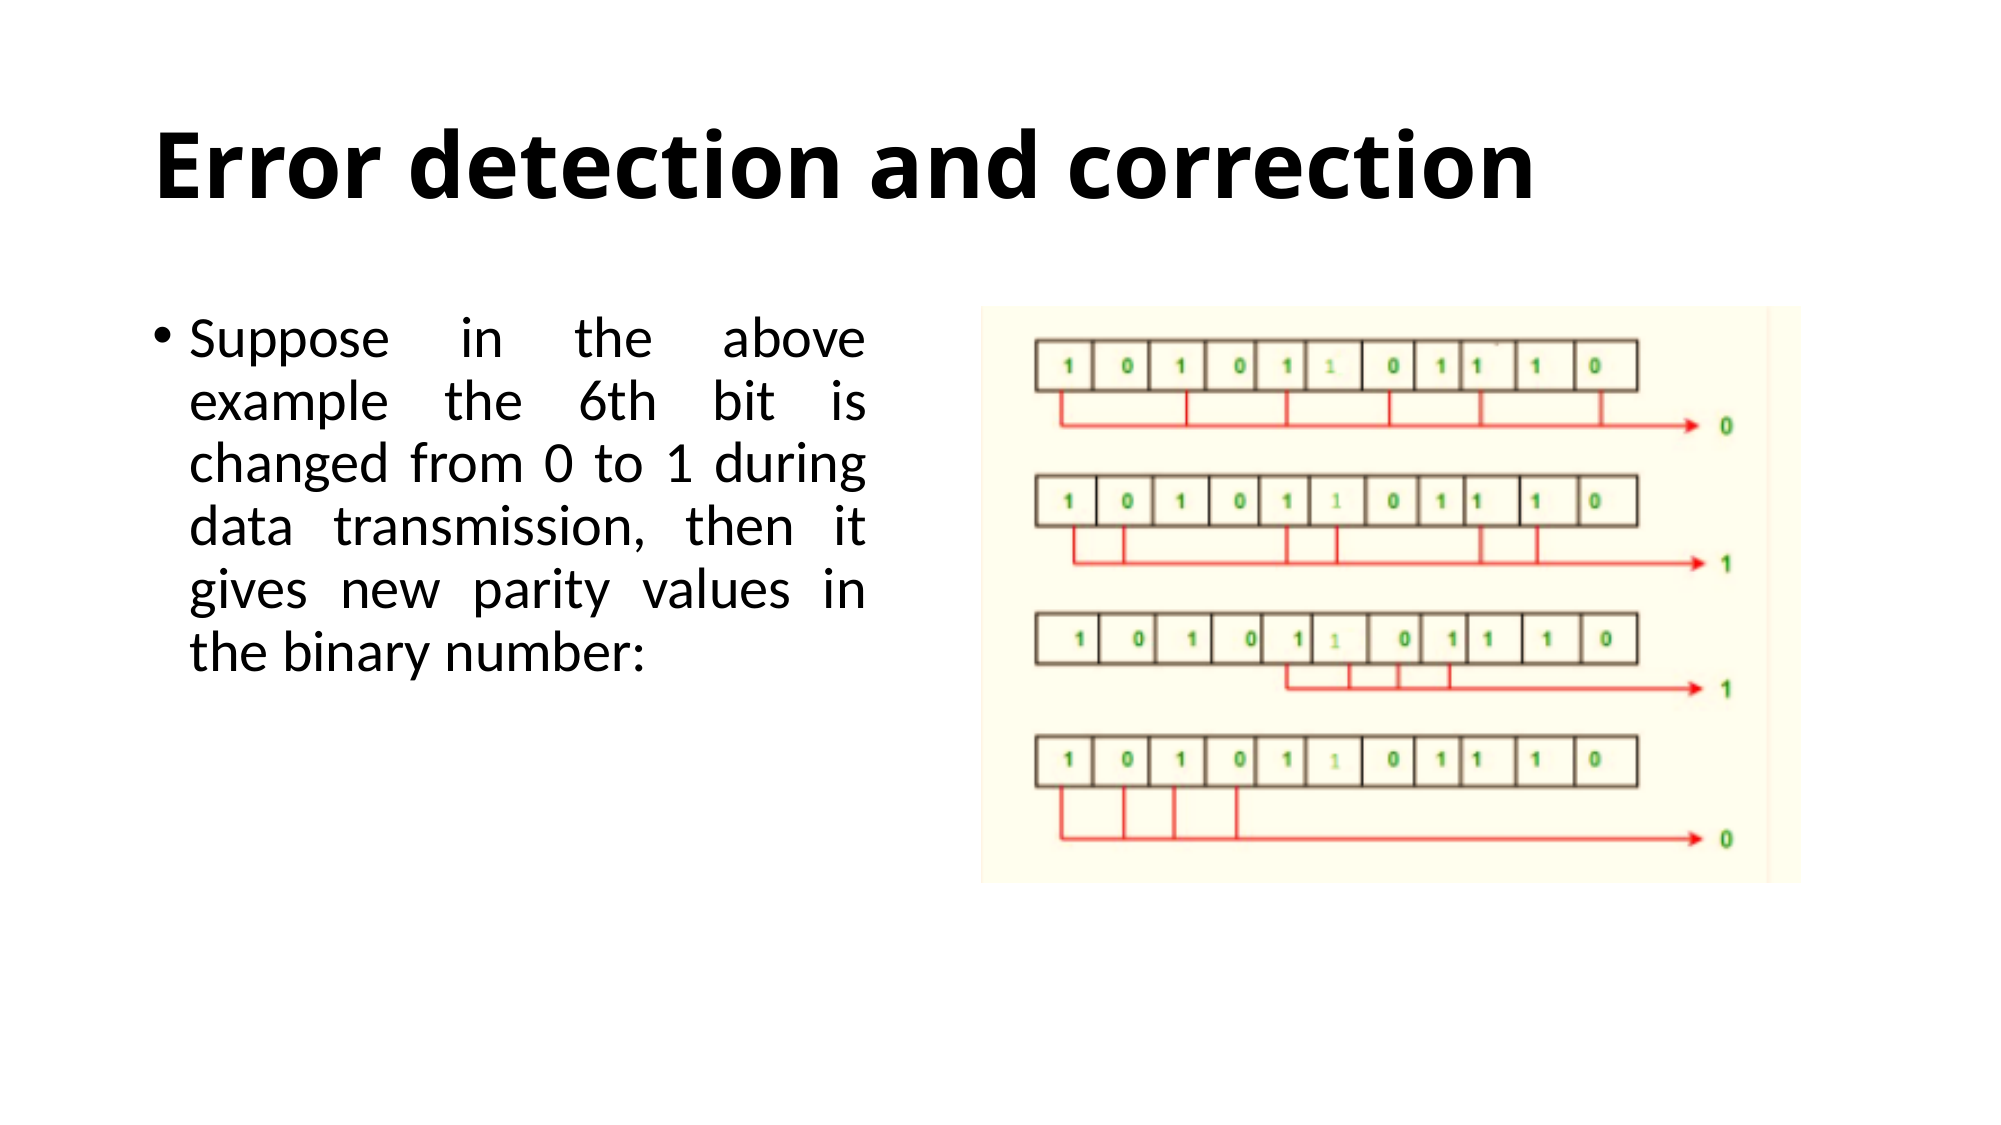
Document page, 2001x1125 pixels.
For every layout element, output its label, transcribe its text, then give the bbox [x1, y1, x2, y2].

picture [981, 306, 1801, 883]
list Suppose in the above example the 6th bit is changed from 0 to 1 during data transmission, then it gives new parity values in the binary number: [137, 299, 883, 873]
title Error detection and correction [137, 59, 1863, 278]
